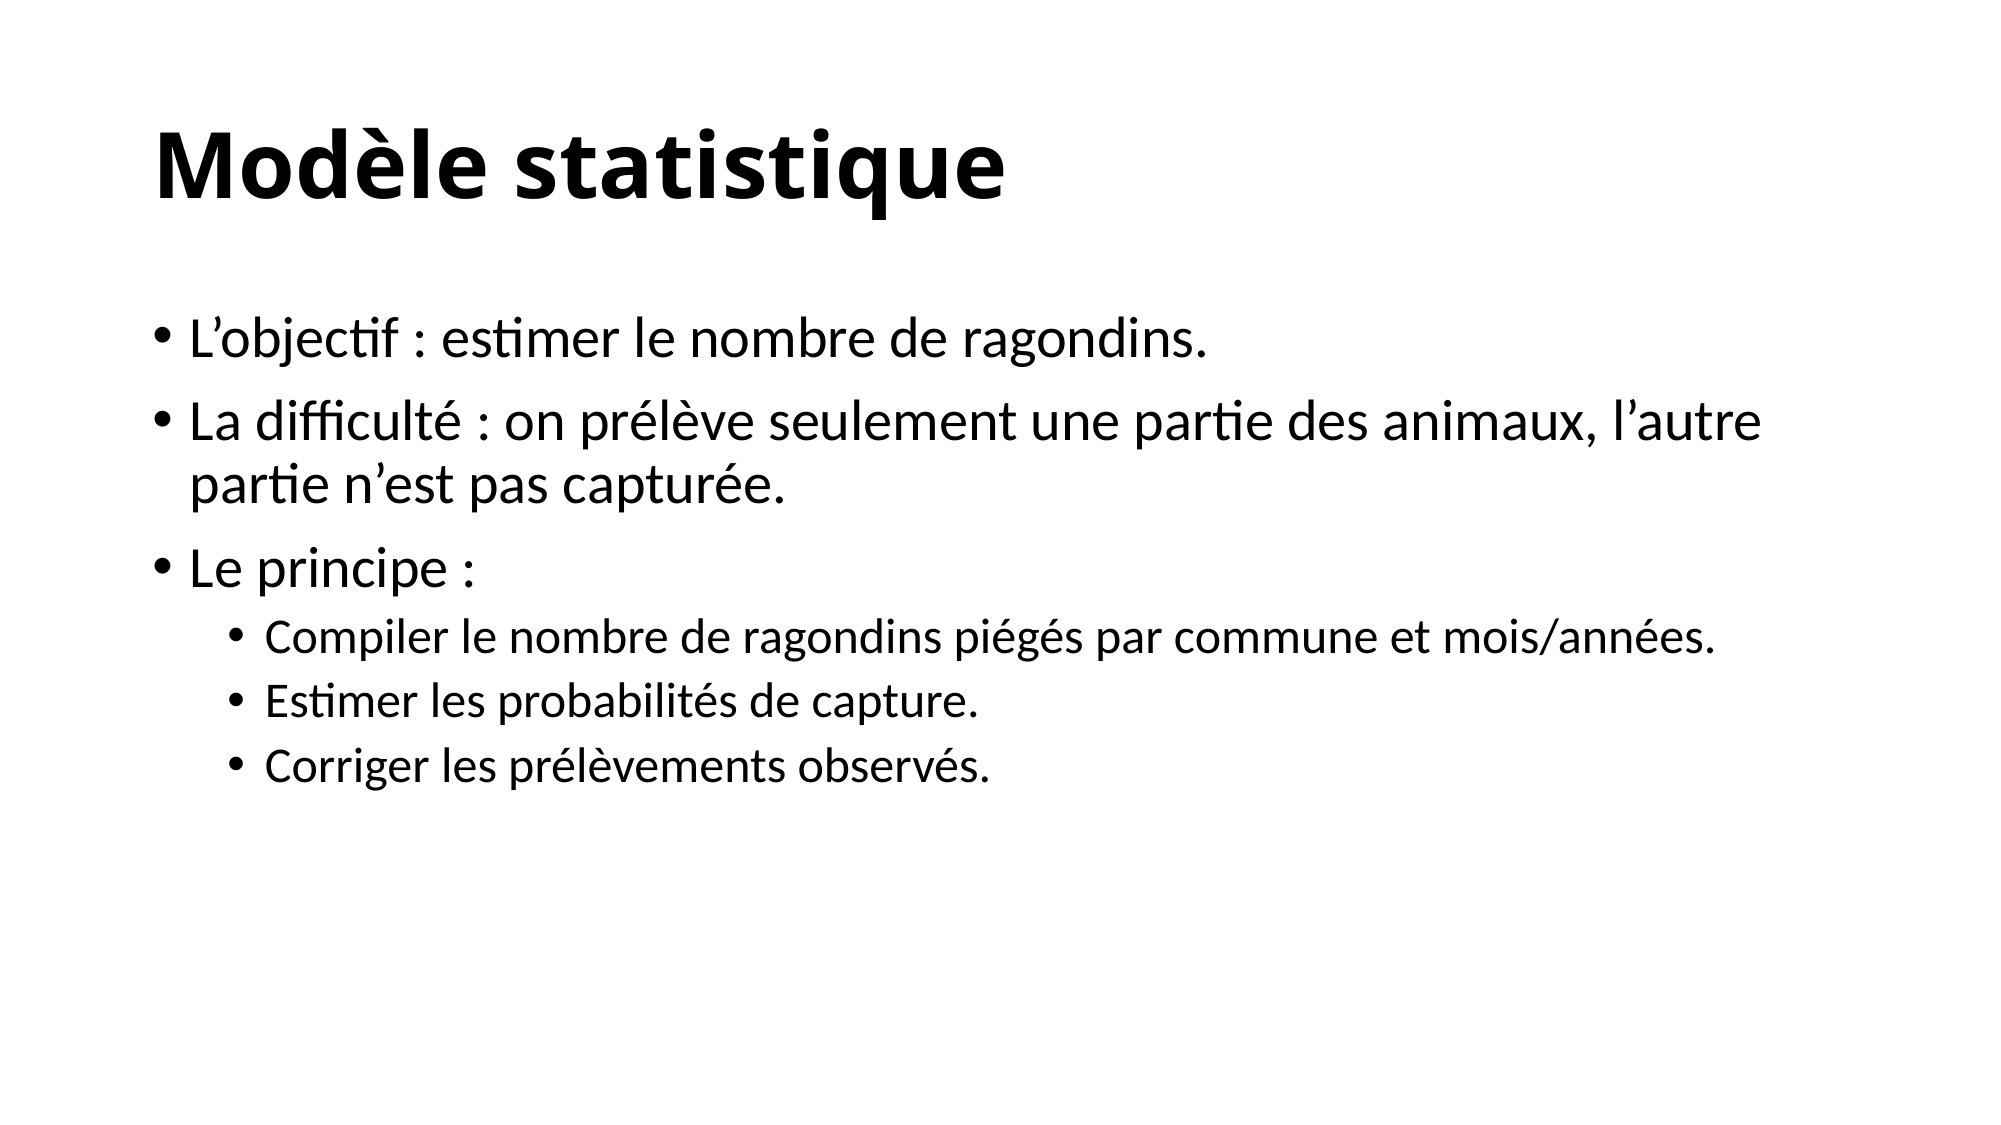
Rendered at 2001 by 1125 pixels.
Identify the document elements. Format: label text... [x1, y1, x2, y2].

title Modèle statistique [137, 59, 1863, 278]
list L’objectif : estimer le nombre de ragondins. La difficulté : on prélève seulement une partie des animaux, l’autre partie n’est pas capturée. Le principe : Compiler le nombre de ragondins piégés par commune et mois/années. Estimer les probabilités de capture. Corriger les prélèvements observés. [137, 299, 1863, 1014]
